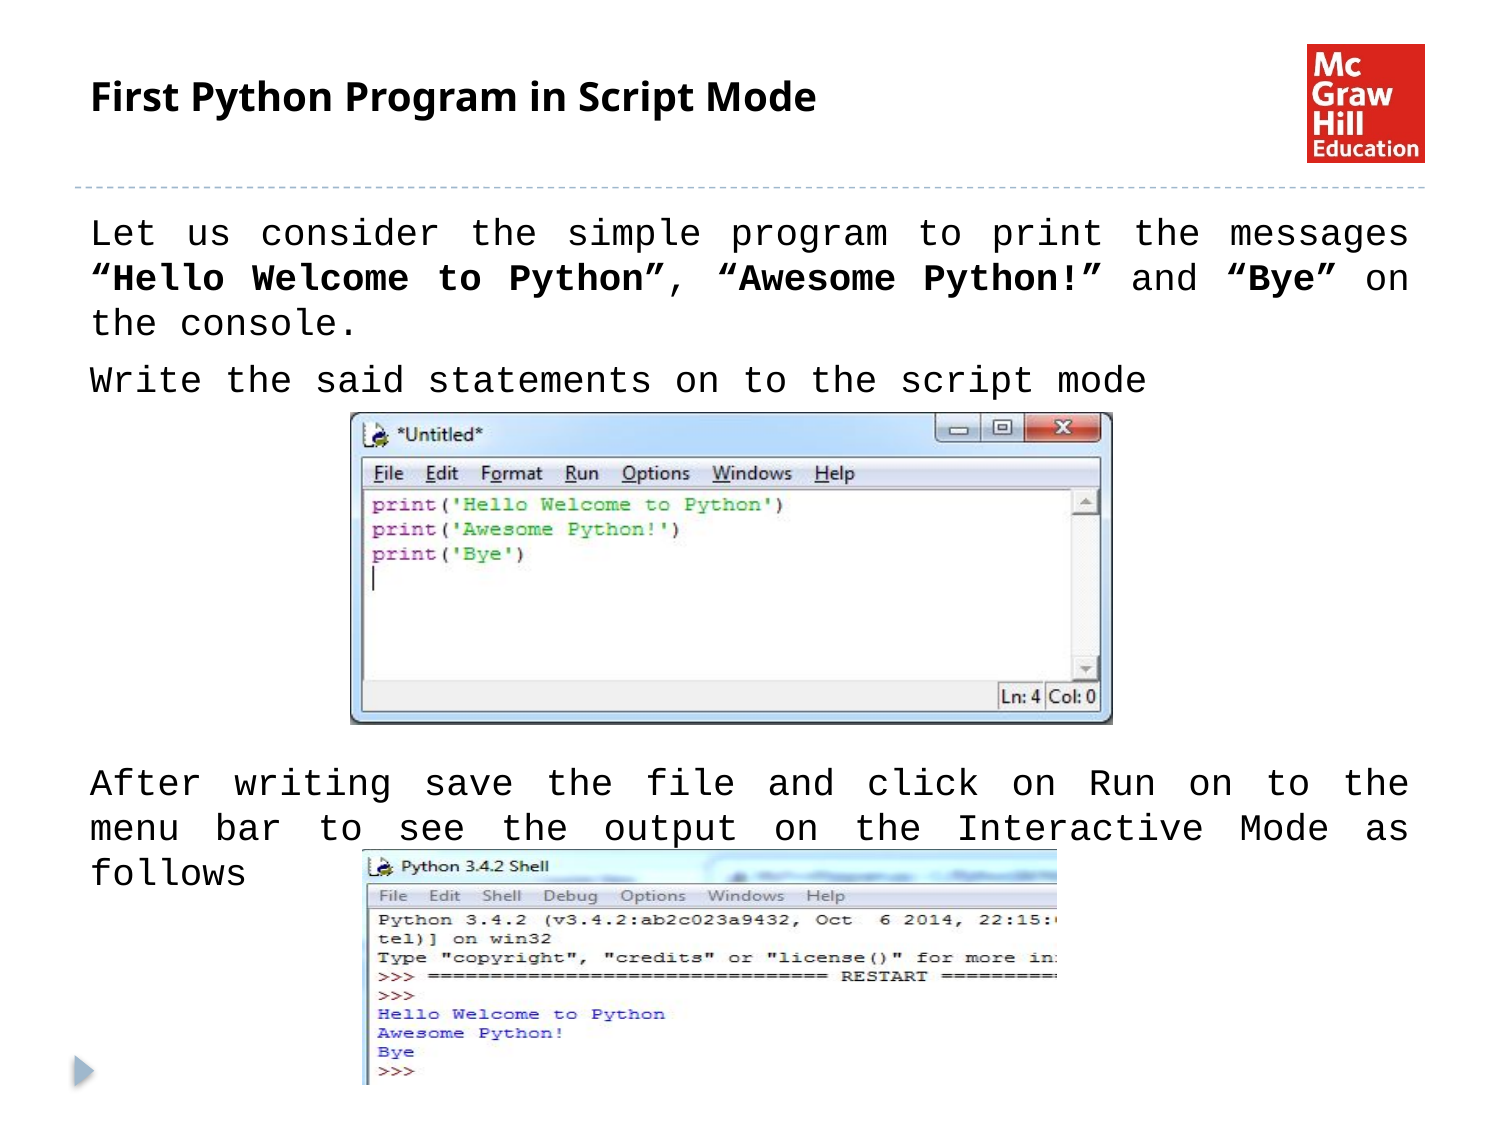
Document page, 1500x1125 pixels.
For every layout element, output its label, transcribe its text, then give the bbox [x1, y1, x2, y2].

title First Python Program in Script Mode [75, 62, 1425, 175]
picture [362, 849, 1057, 1085]
picture [1307, 44, 1425, 62]
picture [349, 412, 1113, 726]
list Let us consider the simple program to print the messages “Hello Welcome to Python”, “Awesome Python!” and “Bye” on the console. Write the said statements on to the script mode After writing save the file and click on Run on to the menu bar to see the output on the Interactive Mode as follows [75, 200, 1425, 1010]
